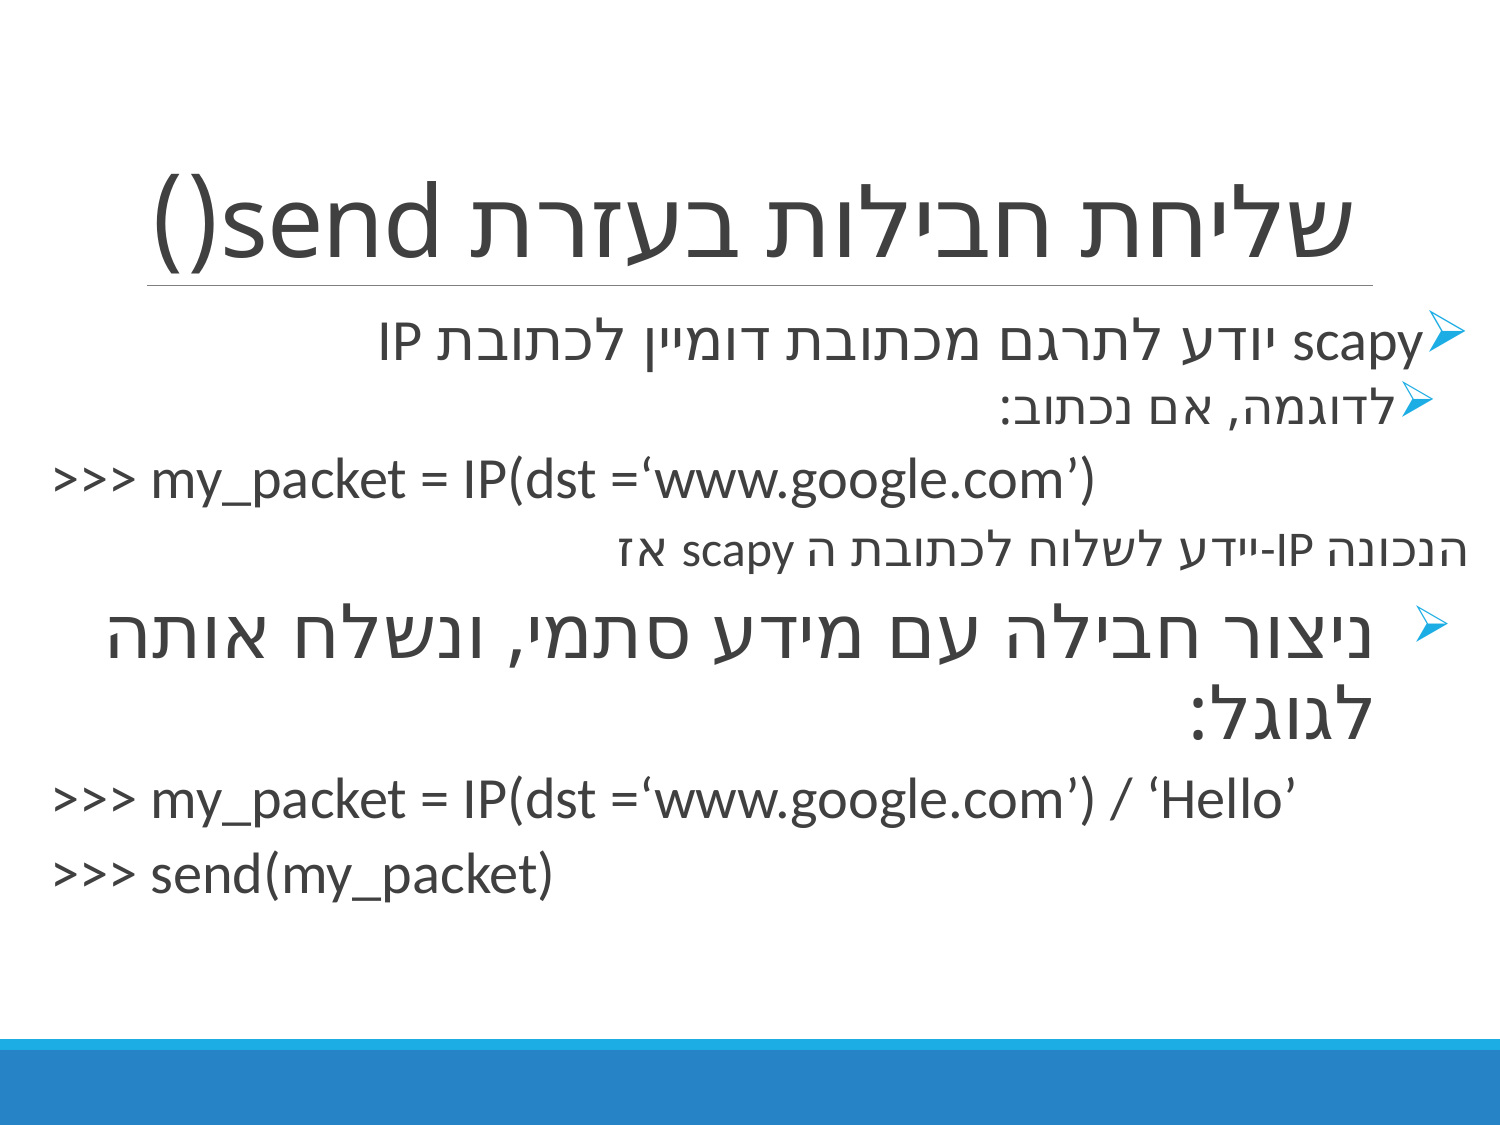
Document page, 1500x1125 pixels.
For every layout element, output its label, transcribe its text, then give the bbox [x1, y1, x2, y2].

list scapy יודע לתרגם מכתובת דומיין לכתובת IP לדוגמה, אם נכתוב: >>> my_packet = IP(dst =‘www.google.com’) אז scapy יידע לשלוח לכתובת ה-IP הנכונה ניצור חבילה עם מידע סתמי, ונשלח אותה לגוגל: >>> my_packet = IP(dst =‘www.google.com’) / ‘Hello’ >>> send(my_packet) [17, 302, 1471, 963]
title שליחת חבילות בעזרת send() [135, 47, 1373, 285]
